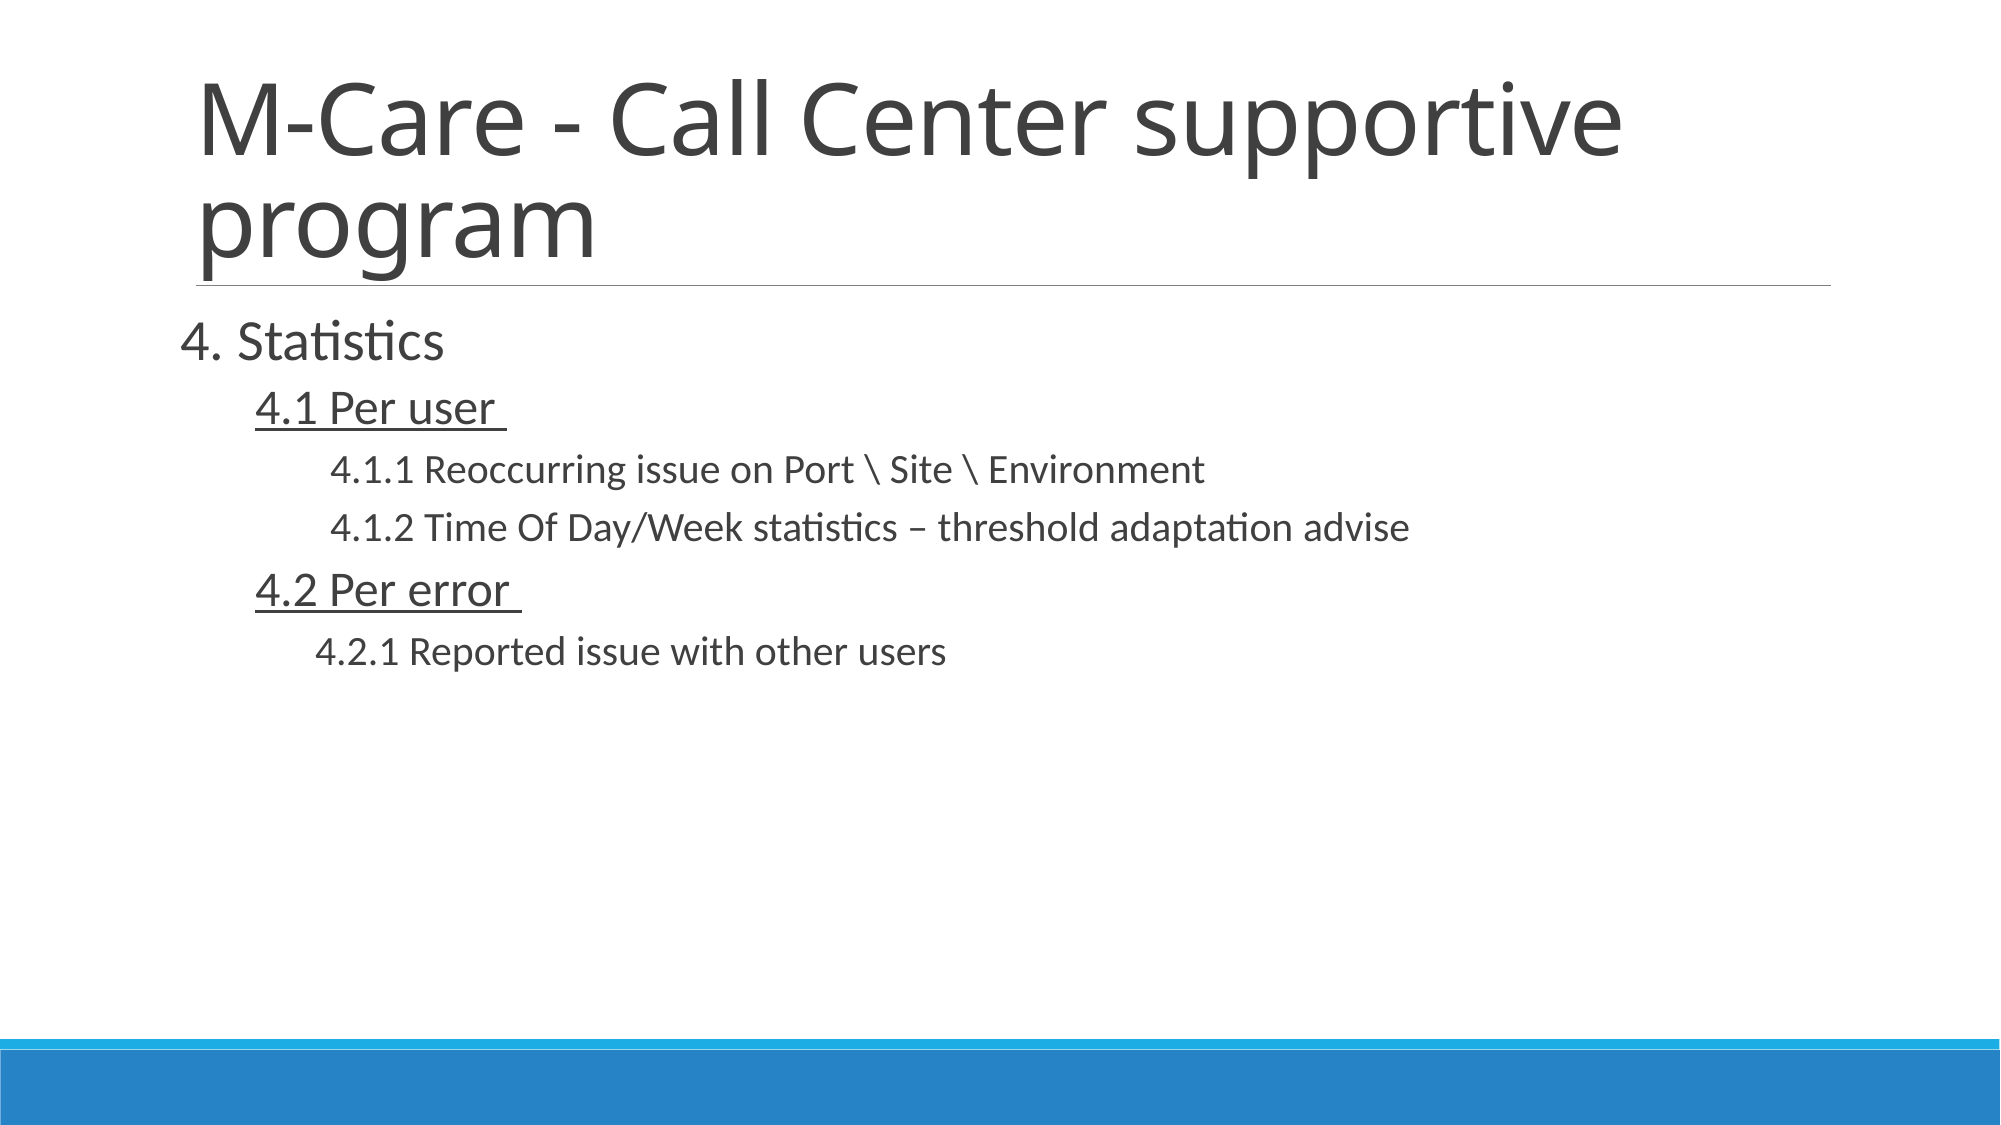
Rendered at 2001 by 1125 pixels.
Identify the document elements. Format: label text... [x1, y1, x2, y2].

title M-Care - Call Center supportive program [180, 47, 1830, 285]
list 4. Statistics 4.1 Per user 4.1.1 Reoccurring issue on Port \ Site \ Environment 4.1.2 Time Of Day/Week statistics – threshold adaptation advise 4.2 Per error 4.2.1 Reported issue with other users [180, 302, 1830, 963]
